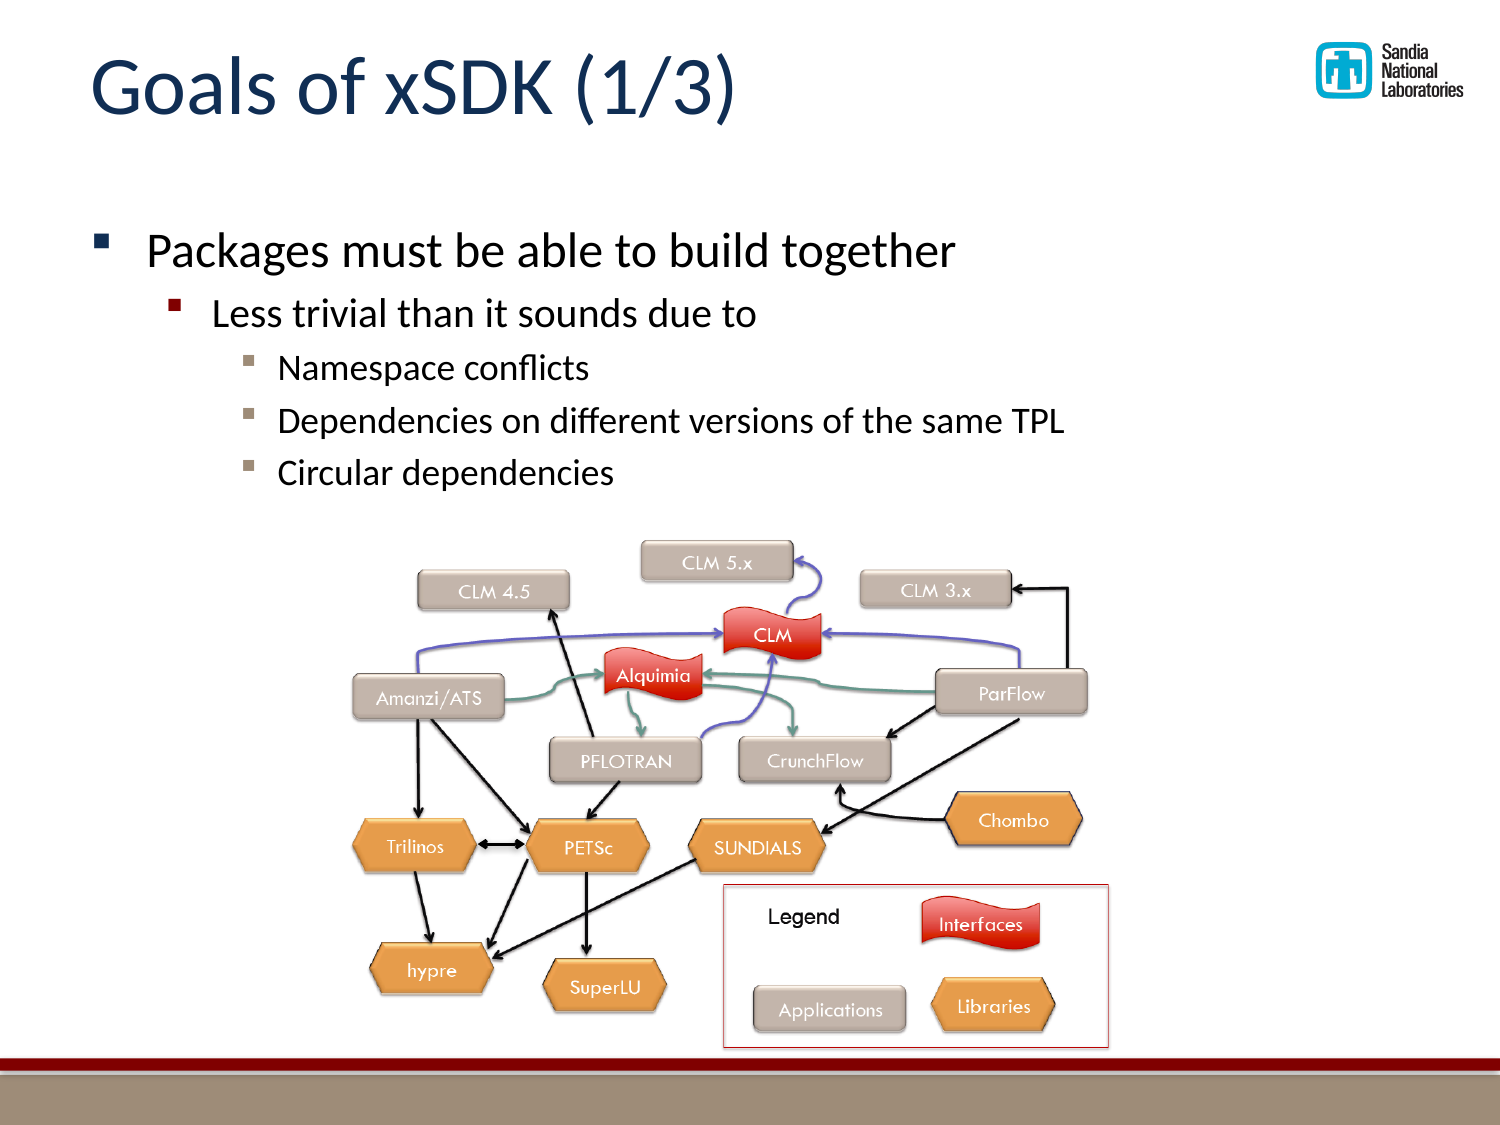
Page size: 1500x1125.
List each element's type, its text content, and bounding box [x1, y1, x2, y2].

title Goals of xSDK (1/3) [74, 0, 1426, 163]
picture [1426, 37, 1467, 105]
list Packages must be able to build together Less trivial than it sounds due to Namespace conflicts Dependencies on different versions of the same TPL Circular dependencies [74, 209, 1426, 1006]
picture [336, 536, 1121, 1053]
